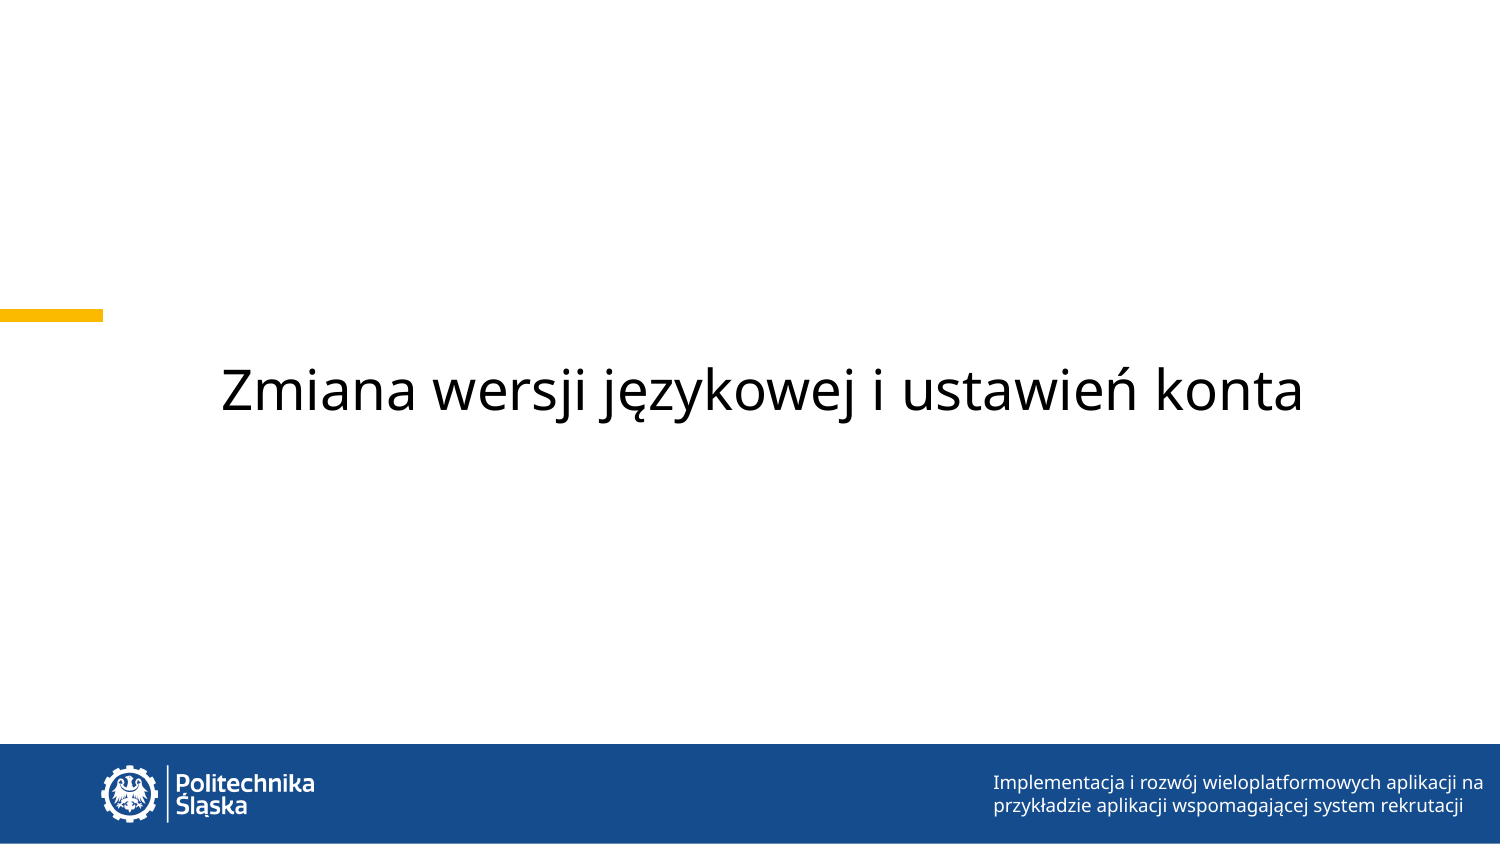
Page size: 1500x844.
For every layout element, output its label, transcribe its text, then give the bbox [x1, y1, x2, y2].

picture [789, 749, 1449, 830]
picture [101, 765, 314, 823]
title Zmiana wersji językowej i ustawień konta [64, 372, 1463, 472]
